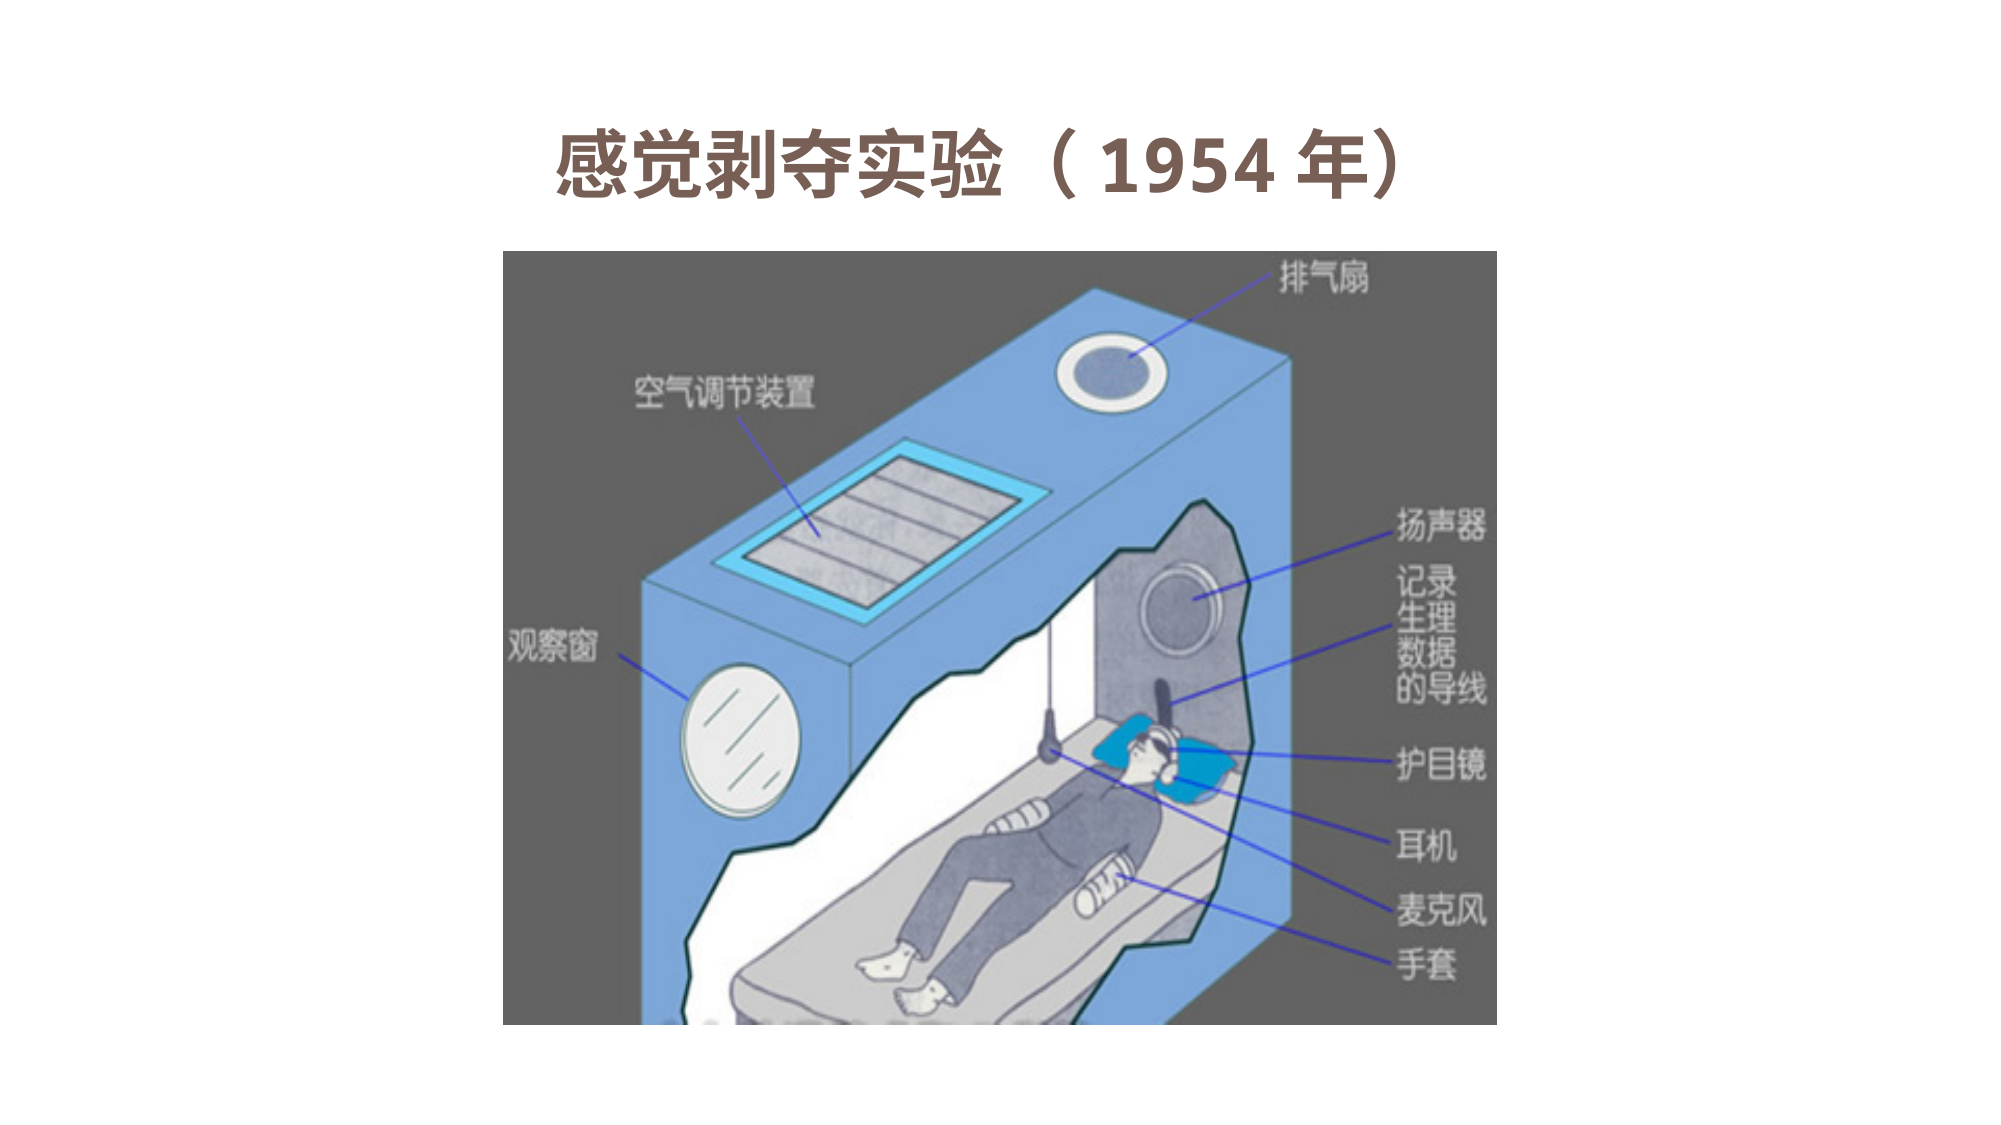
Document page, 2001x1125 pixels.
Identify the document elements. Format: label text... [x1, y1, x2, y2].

title 感觉剥夺实验（1954年） [0, 59, 2000, 278]
picture [503, 251, 1497, 1025]
